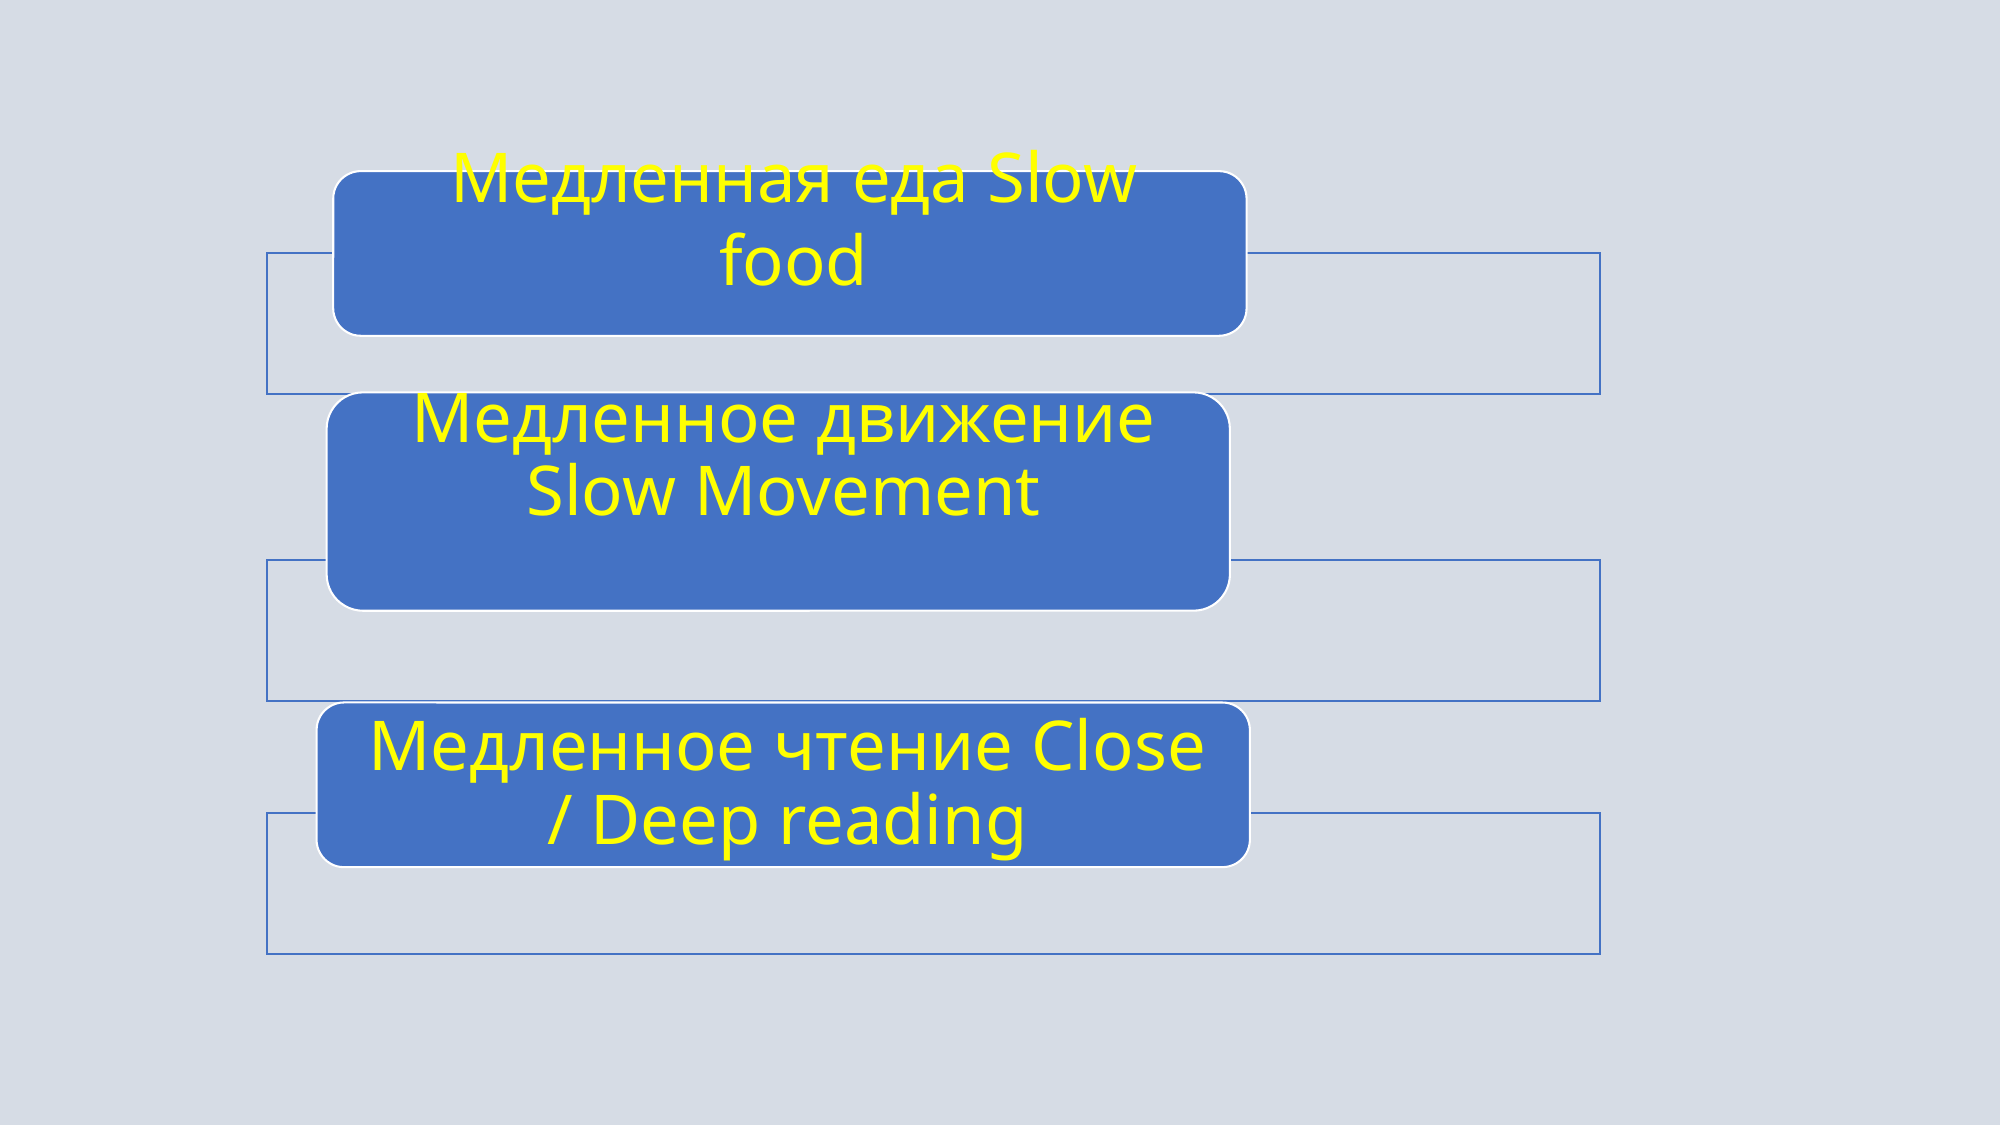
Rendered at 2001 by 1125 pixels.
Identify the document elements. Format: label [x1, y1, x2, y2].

text_box [266, 117, 1600, 1007]
